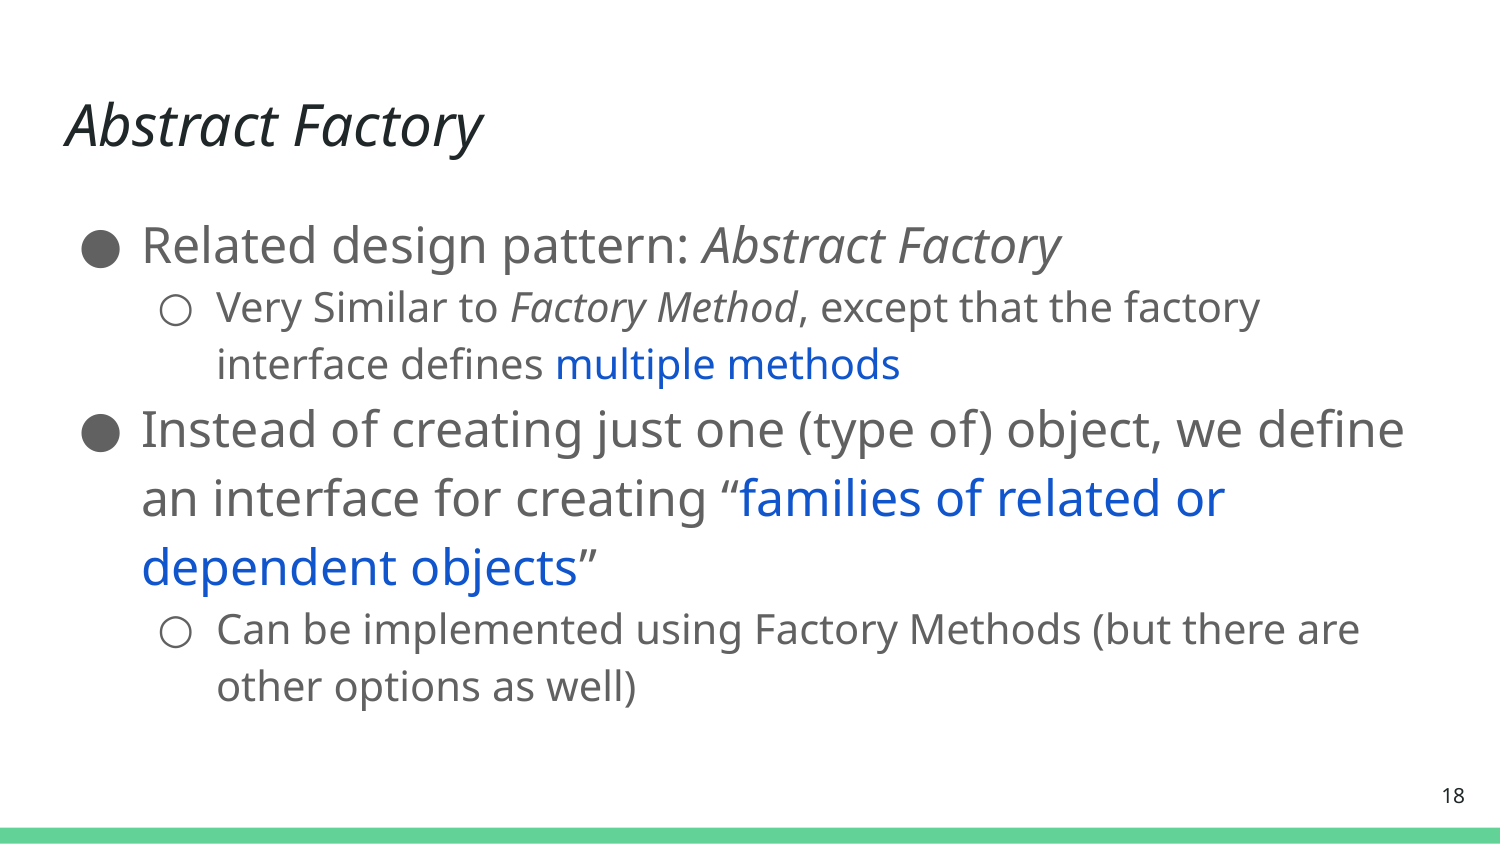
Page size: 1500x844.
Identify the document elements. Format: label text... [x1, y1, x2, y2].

title Abstract Factory [51, 72, 1449, 167]
slide_number ‹#› [1389, 764, 1480, 830]
list Related design pattern: Abstract Factory Very Similar to Factory Method, except that the factory interface defines multiple methods Instead of creating just one (type of) object, we define an interface for creating “families of related or dependent objects” Can be implemented using Factory Methods (but there are other options as well) [51, 189, 1449, 750]
